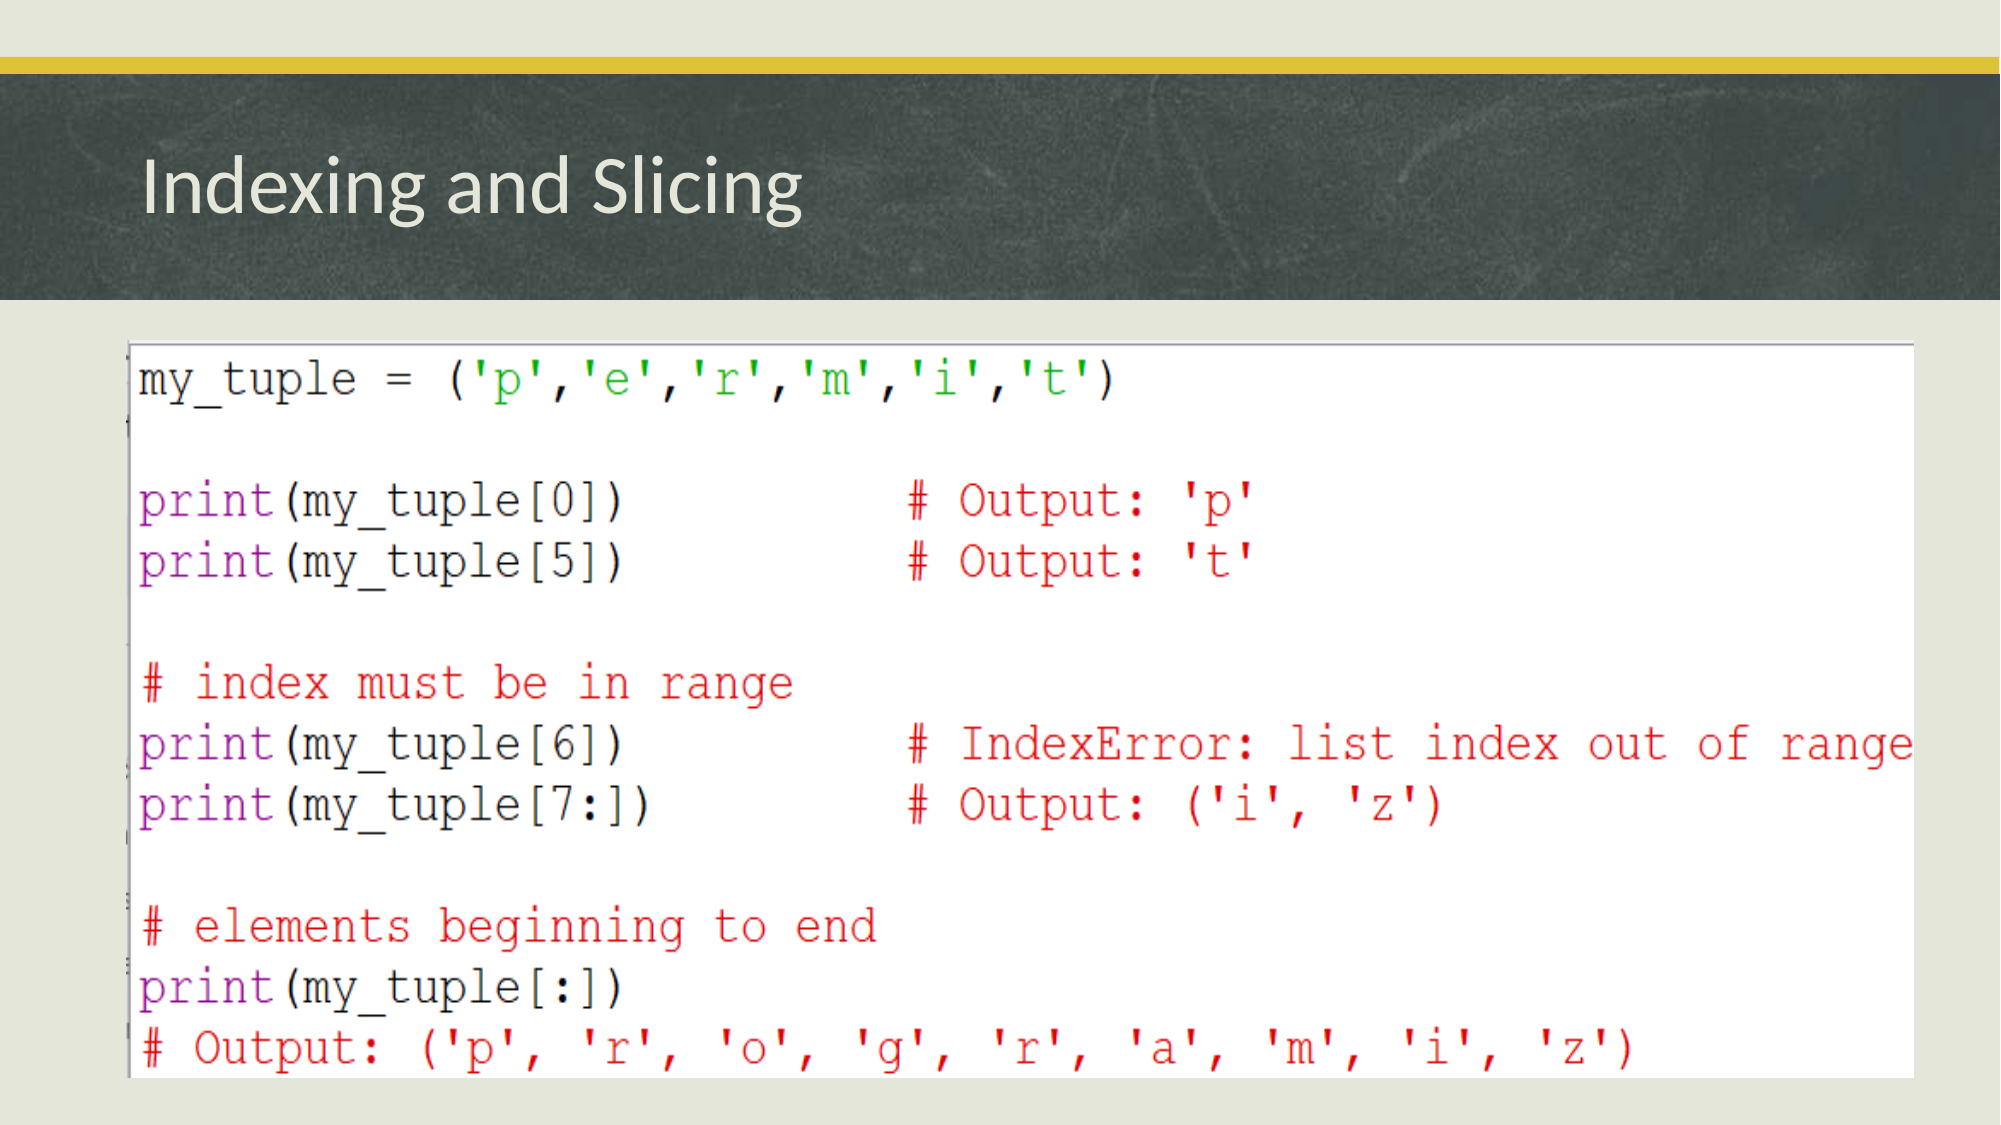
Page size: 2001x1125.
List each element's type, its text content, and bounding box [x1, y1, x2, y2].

title Indexing and Slicing [137, 99, 1864, 319]
picture [126, 340, 1914, 1079]
picture [0, 74, 2000, 300]
